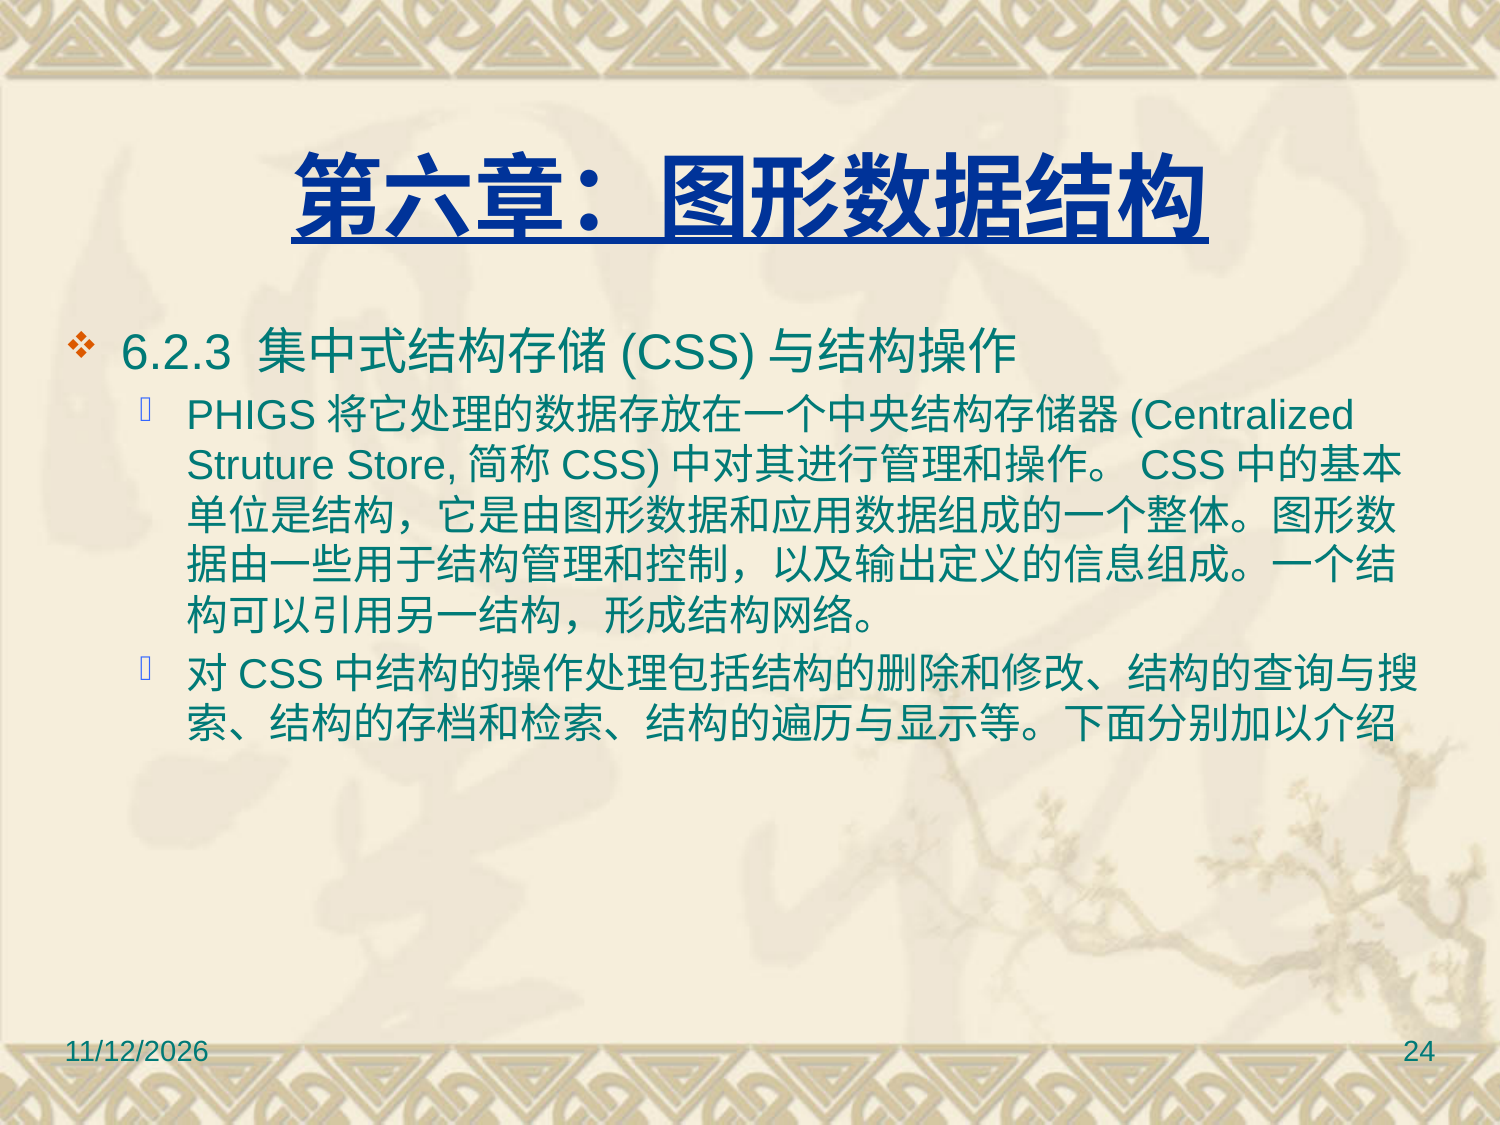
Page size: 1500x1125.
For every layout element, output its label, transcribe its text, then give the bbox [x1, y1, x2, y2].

title 第六章：图形数据结构 [49, 99, 1451, 288]
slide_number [49, 1024, 425, 1103]
picture [0, 0, 1500, 1125]
slide_number 24 [1074, 1024, 1451, 1103]
list 6.2.3 集中式结构存储(CSS)与结构操作 PHIGS将它处理的数据存放在一个中央结构存储器(Centralized Struture Store,简称CSS)中对其进行管理和操作。CSS中的基本单位是结构，它是由图形数据和应用数据组成的一个整体。图形数据由一些用于结构管理和控制，以及输出定义的信息组成。一个结构可以引用另一结构，形成结构网络。 对CSS中结构的操作处理包括结构的删除和修改、结构的查询与搜索、结构的存档和检索、结构的遍历与显示等。下面分别加以介绍 [49, 312, 1451, 1001]
